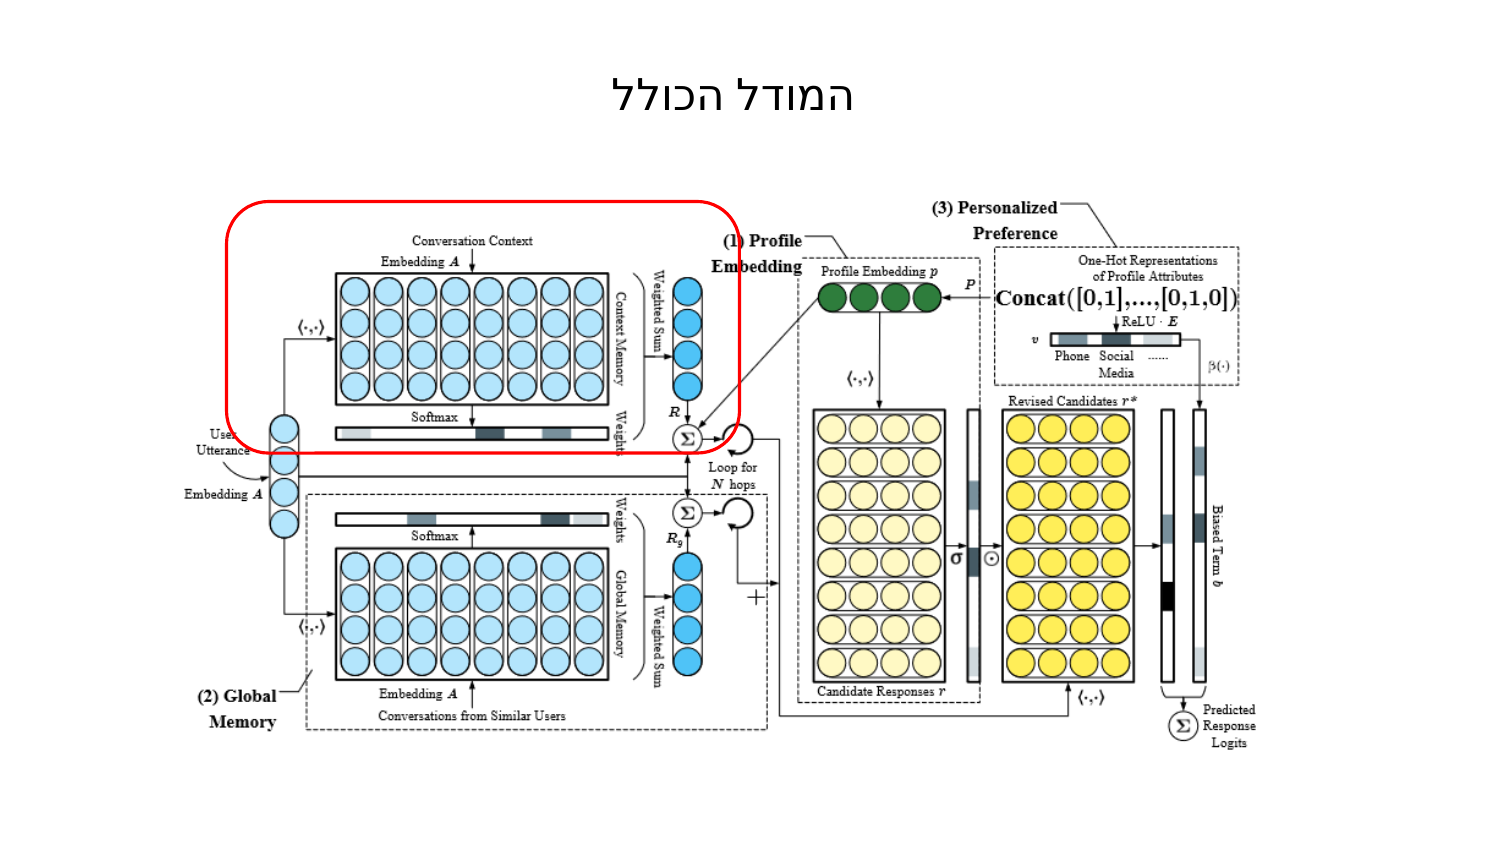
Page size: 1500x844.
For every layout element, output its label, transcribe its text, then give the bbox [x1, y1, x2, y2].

text_box המודל הכולל [405, 51, 1062, 94]
picture [133, 95, 1333, 773]
